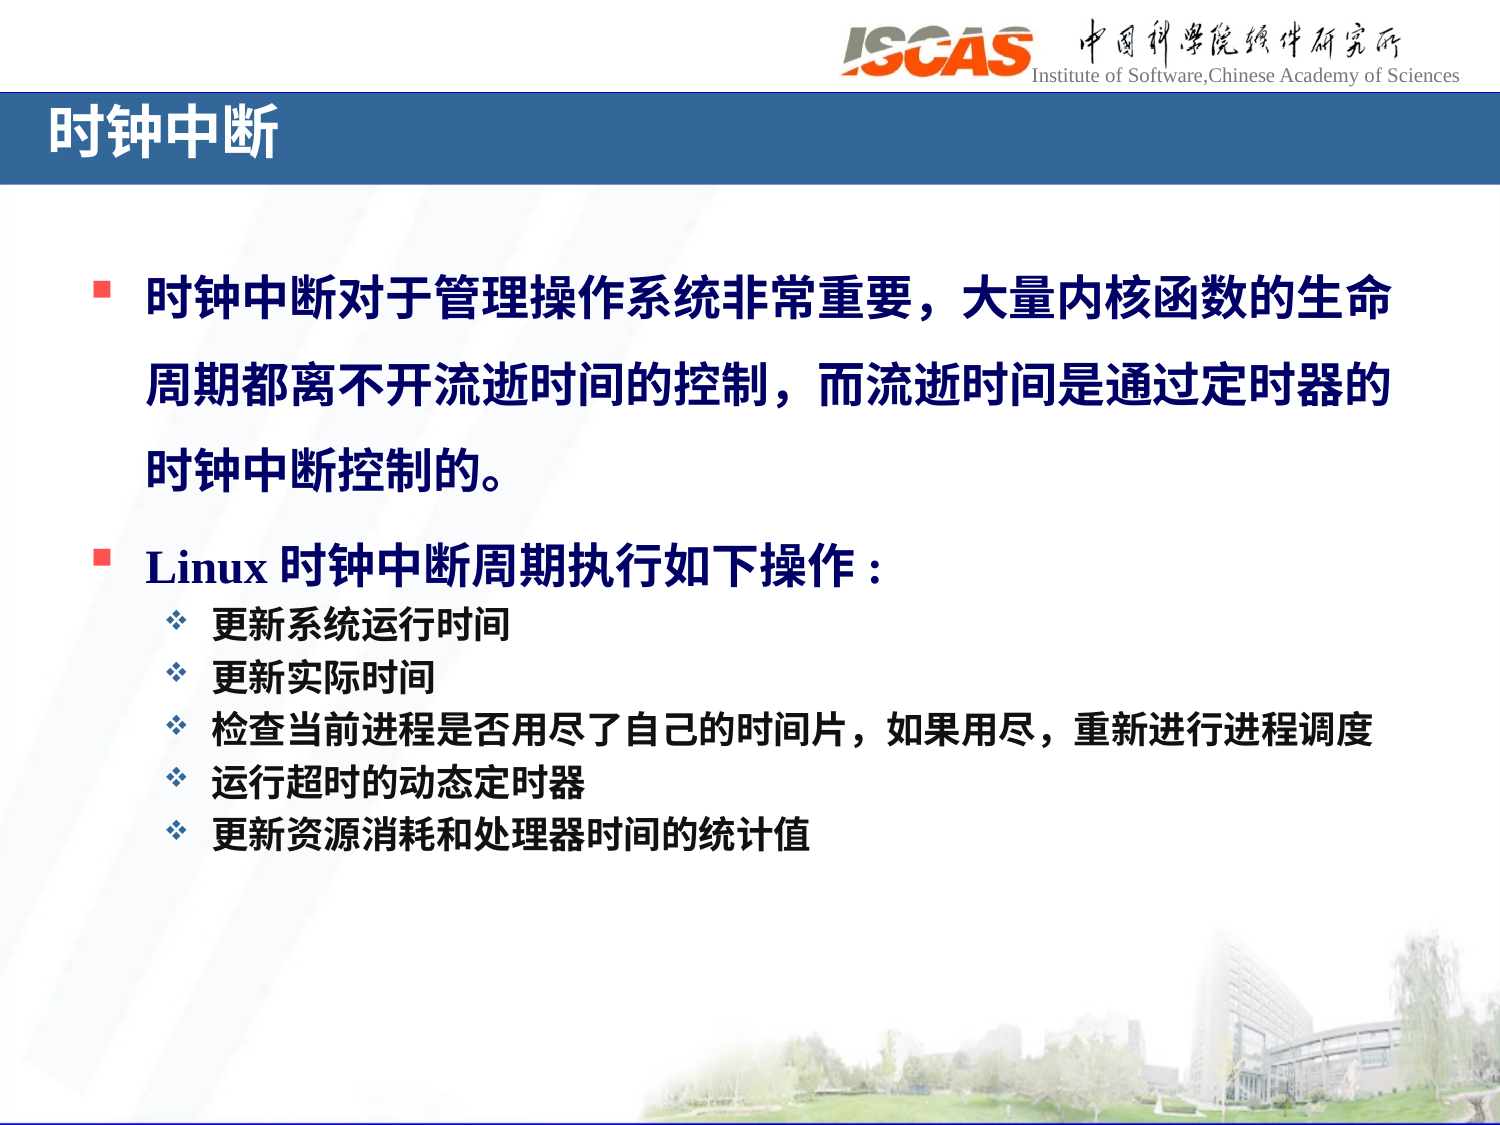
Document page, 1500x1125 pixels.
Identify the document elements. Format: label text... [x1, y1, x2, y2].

picture [837, 18, 1045, 87]
title 时钟中断 [0, 93, 1500, 185]
picture [1077, 15, 1402, 71]
picture [0, 185, 1500, 1125]
list 时钟中断对于管理操作系统非常重要，大量内核函数的生命周期都离不开流逝时间的控制，而流逝时间是通过定时器的时钟中断控制的。 Linux时钟中断周期执行如下操作: 更新系统运行时间 更新实际时间 检查当前进程是否用尽了自己的时间片，如果用尽，重新进行进程调度 运行超时的动态定时器 更新资源消耗和处理器时间的统计值 [74, 231, 1426, 988]
